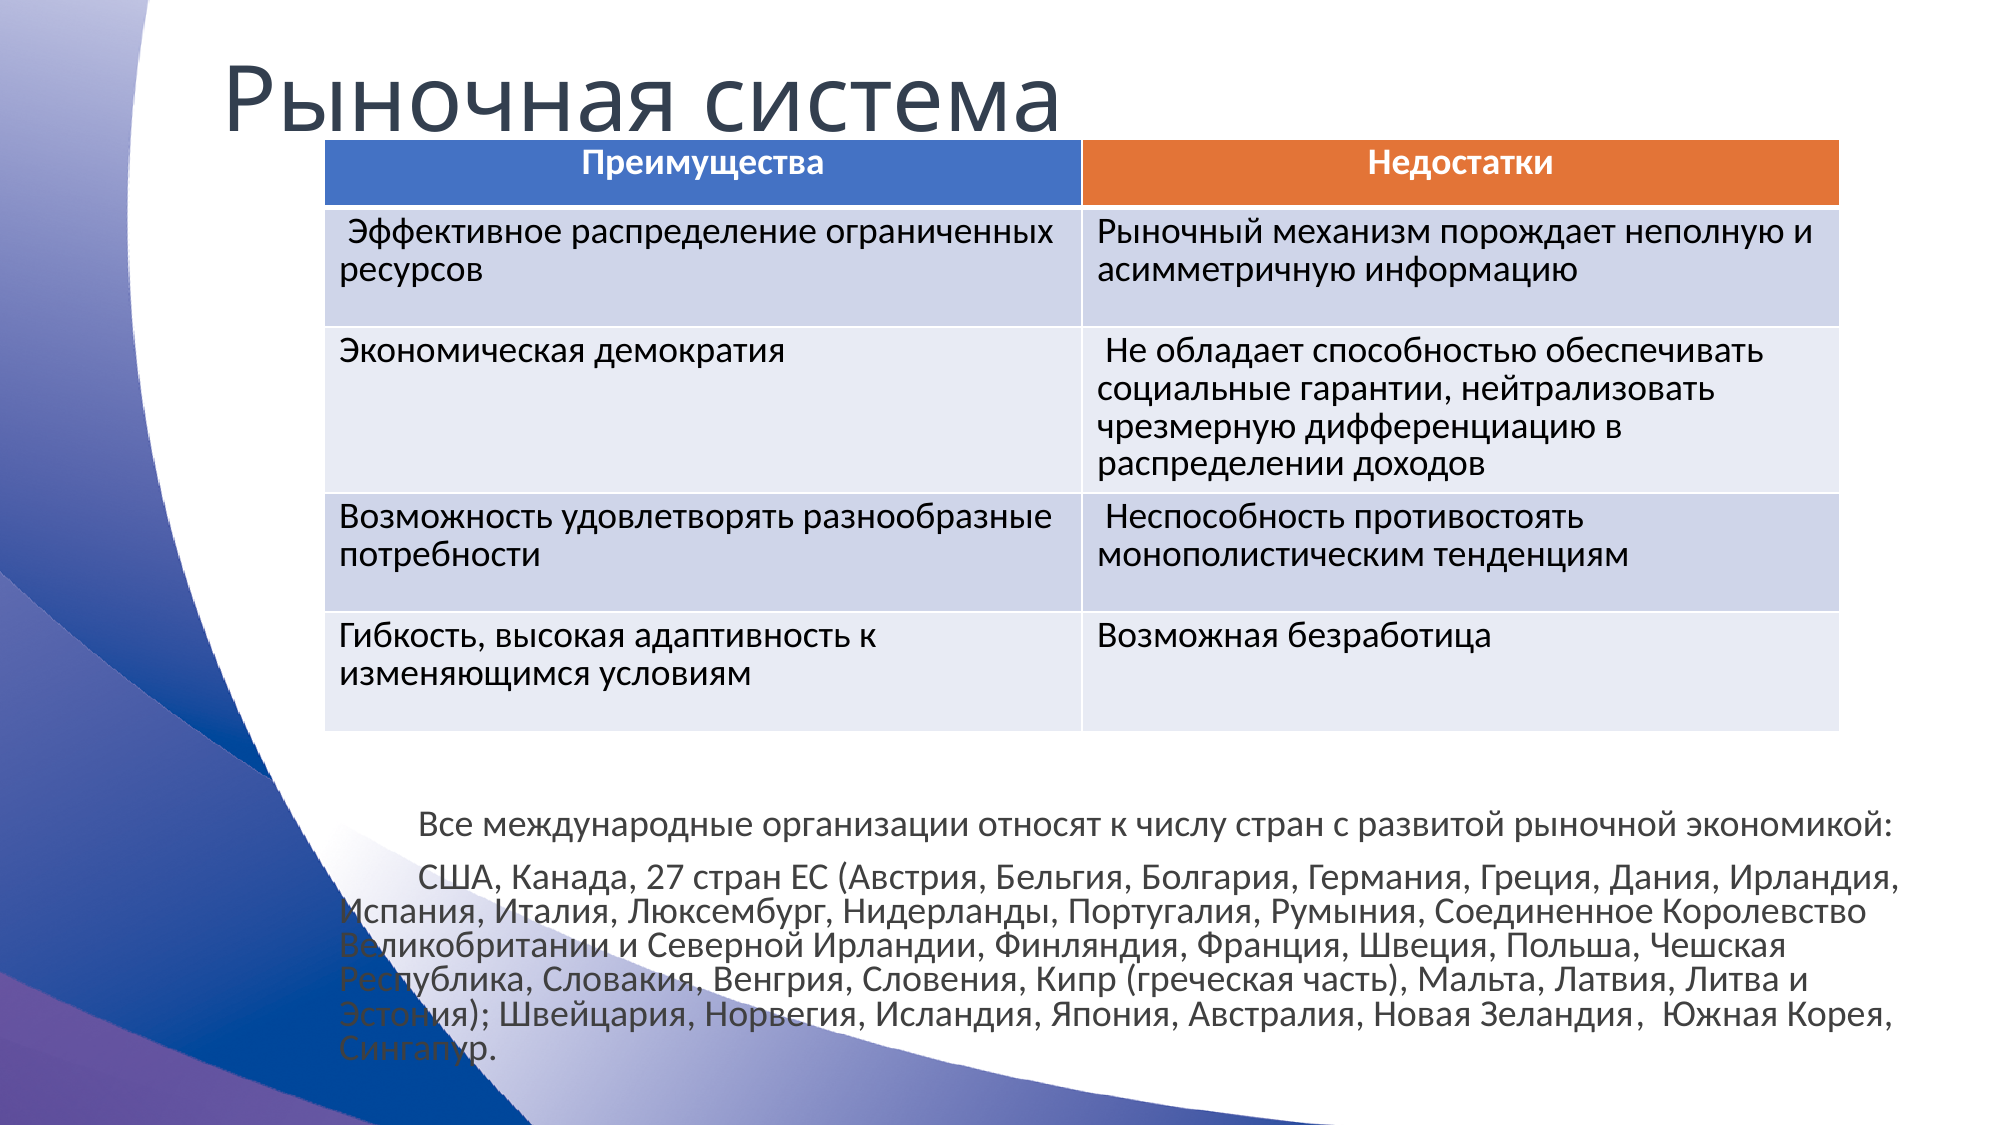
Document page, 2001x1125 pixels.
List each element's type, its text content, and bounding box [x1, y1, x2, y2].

table_cell Эффективное распределение ограниченных ресурсов [325, 210, 1081, 326]
table_cell Возможность удовлетворять разнообразные потребности [325, 494, 1081, 611]
table_header Недостатки [1083, 140, 1839, 205]
list Все международные организации относят к числу стран с развитой рыночной экономикой: США, Канада, 27 стран ЕС (Австрия, Бельгия, Болгария, Германия, Греция, Дания, Ирландия, Испания, Италия, Люксембург, Нидерланды, Португалия, Румыния, Соединенное Королевство Великобритании и Северной Ирландии, Финляндия, Франция, Швеция, Польша, Чешская Республика, Словакия, Венгрия, Словения, Кипр (греческая часть), Мальта, Латвия, Литва и Эстония); Швейцария, Норвегия, Исландия, Япония, Австралия, Новая Зеландия, Южная Корея, Сингапур. [324, 801, 1950, 1079]
title Рыночная система [206, 29, 1813, 175]
table_header Преимущества [325, 140, 1081, 205]
table_cell Не обладает способностью обеспечивать социальные гарантии, нейтрализовать чрезмерную дифференциацию в распределении доходов [1083, 328, 1839, 492]
table_cell Возможная безработица [1083, 613, 1839, 731]
table_cell Экономическая демократия [325, 328, 1081, 492]
table_cell Гибкость, высокая адаптивность к изменяющимся условиям [325, 613, 1081, 731]
table_cell Рыночный механизм порождает неполную и асимметричную информацию [1083, 210, 1839, 326]
picture [0, 0, 2001, 1125]
table_cell Неспособность противостоять монополистическим тенденциям [1083, 494, 1839, 611]
